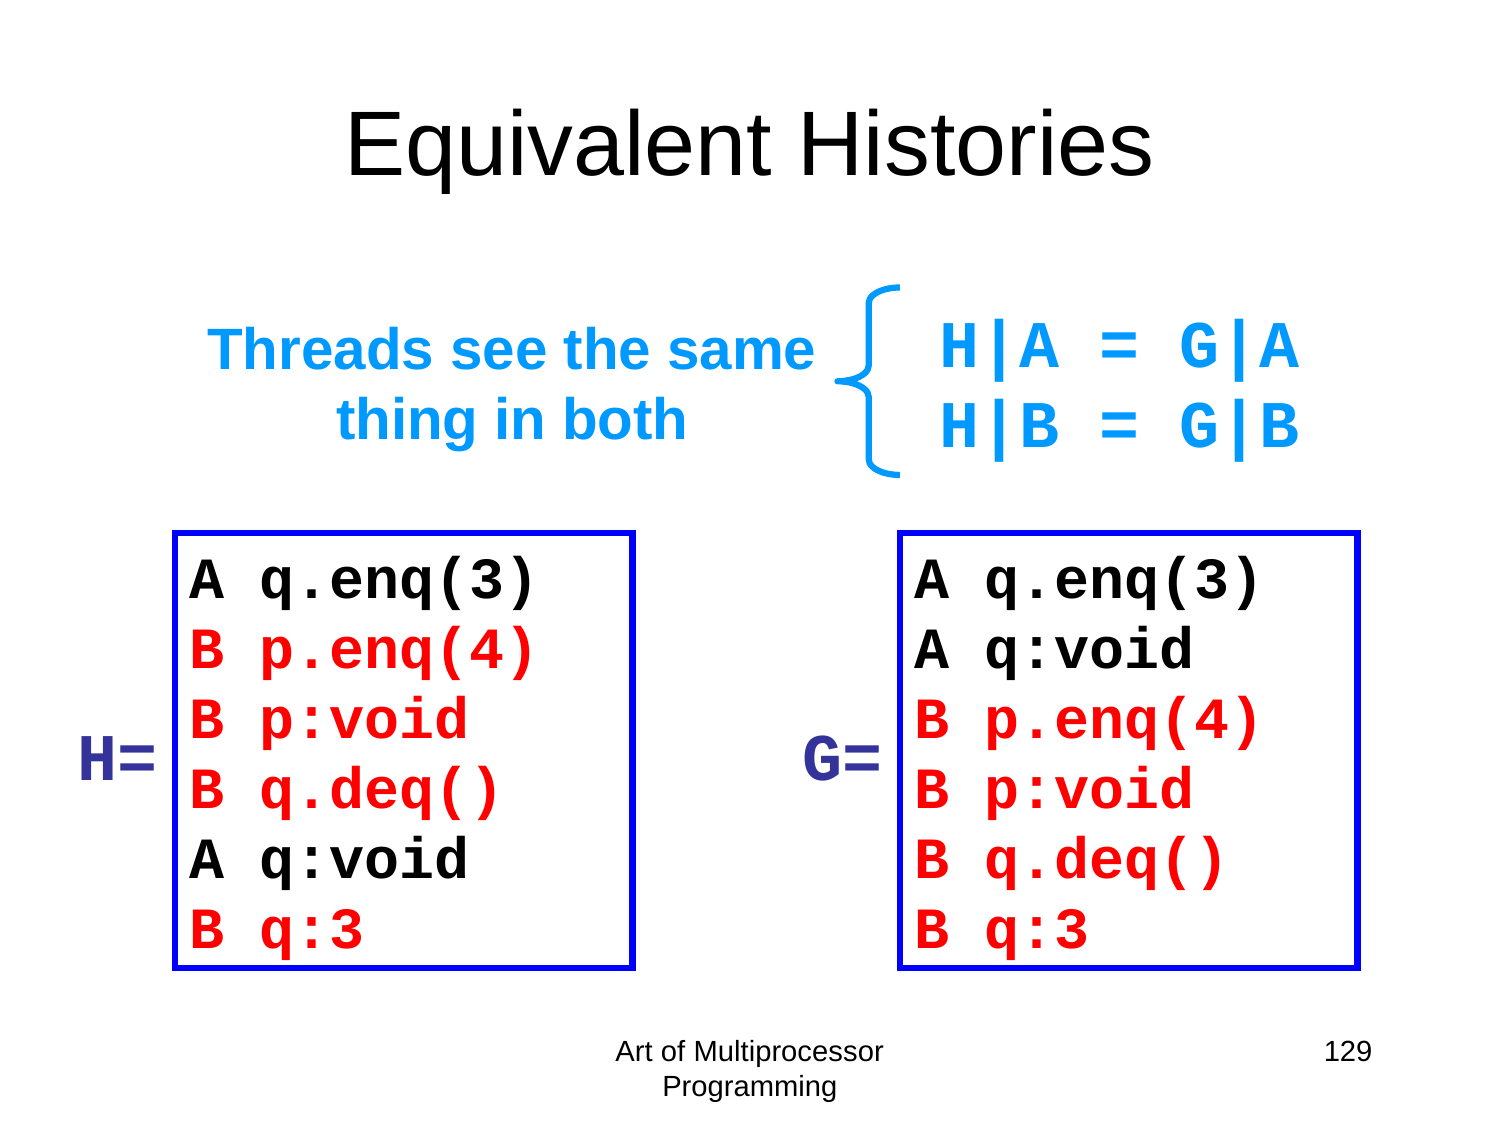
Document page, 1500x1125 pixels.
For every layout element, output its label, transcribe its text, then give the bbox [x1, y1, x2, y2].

text_box H|A = G|A H|B = G|B [924, 293, 1338, 469]
text_box A q.enq(3) B p.enq(4) B p:void B q.deq() A q:void B q:3 [174, 533, 633, 968]
text_box H= [62, 706, 174, 802]
text_box Threads see the same thing in both [174, 303, 850, 459]
text_box [837, 287, 900, 475]
title Equivalent Histories [75, 45, 1425, 233]
slide_number 129 [1074, 1024, 1388, 1101]
text_box G= [787, 706, 975, 802]
footer Art of Multiprocessor Programming [512, 1024, 988, 1101]
text_box A q.enq(3) A q:void B p.enq(4) B p:void B q.deq() B q:3 [899, 533, 1358, 968]
